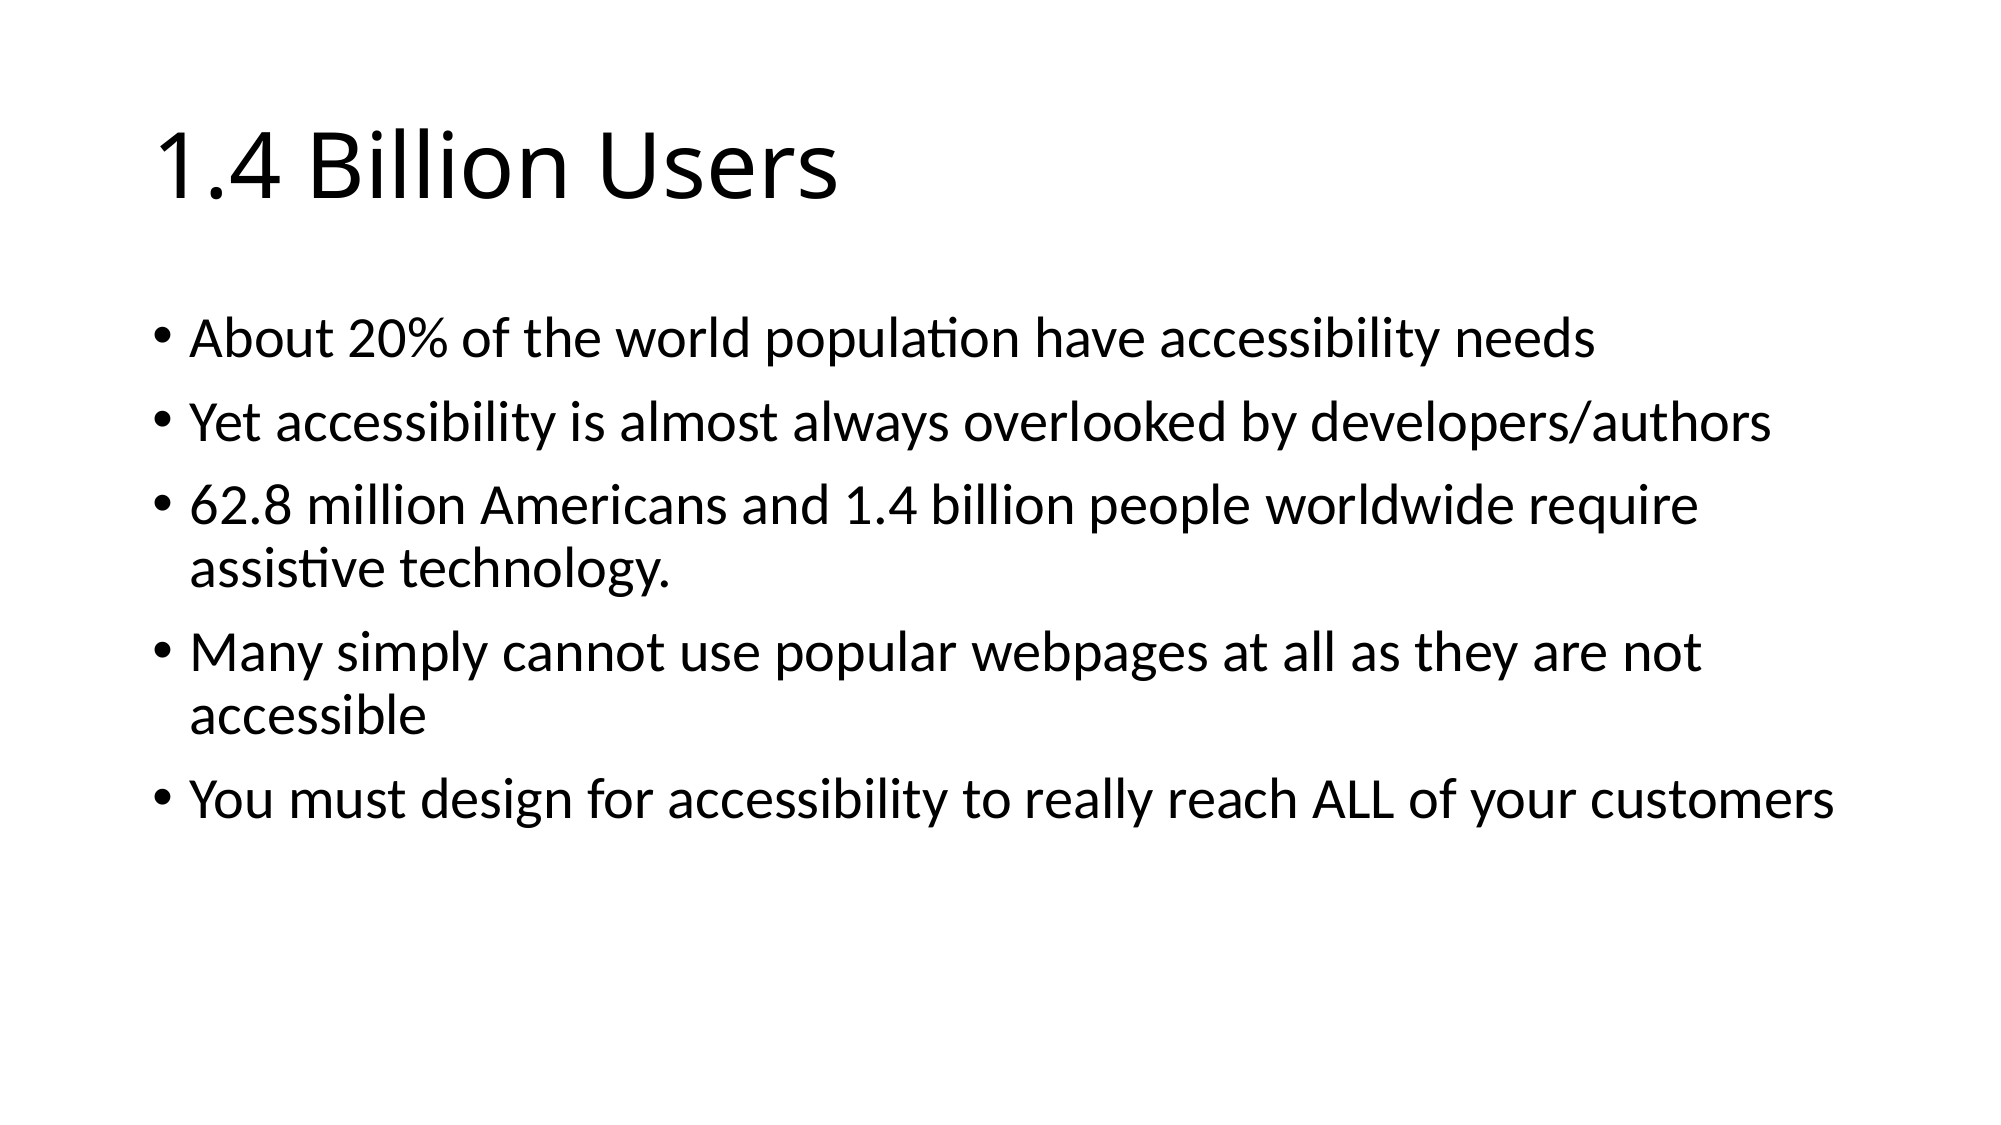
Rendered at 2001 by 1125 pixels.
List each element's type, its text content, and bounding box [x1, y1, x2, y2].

list About 20% of the world population have accessibility needs Yet accessibility is almost always overlooked by developers/authors 62.8 million Americans and 1.4 billion people worldwide require assistive technology. Many simply cannot use popular webpages at all as they are not accessible You must design for accessibility to really reach ALL of your customers [137, 299, 1863, 1014]
title 1.4 Billion Users [137, 59, 1863, 278]
